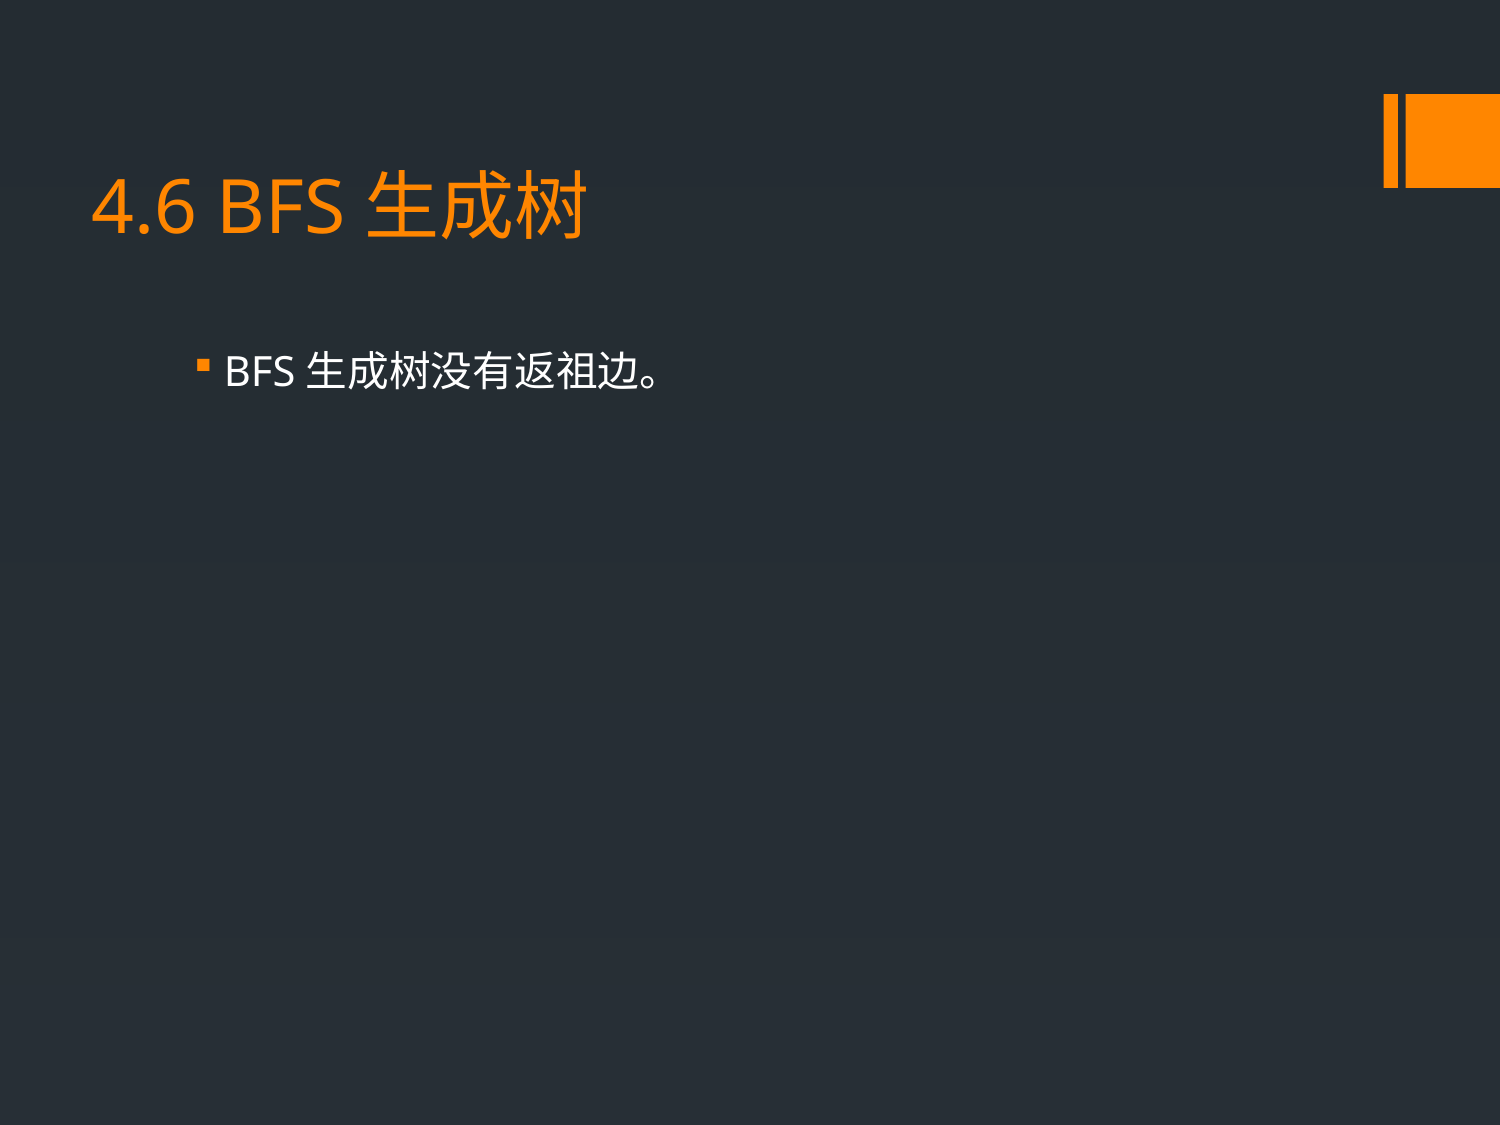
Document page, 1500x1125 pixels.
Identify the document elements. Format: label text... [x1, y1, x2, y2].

list BFS生成树没有返祖边。 [171, 278, 1412, 1125]
title 4.6 BFS生成树 [76, 66, 1277, 256]
